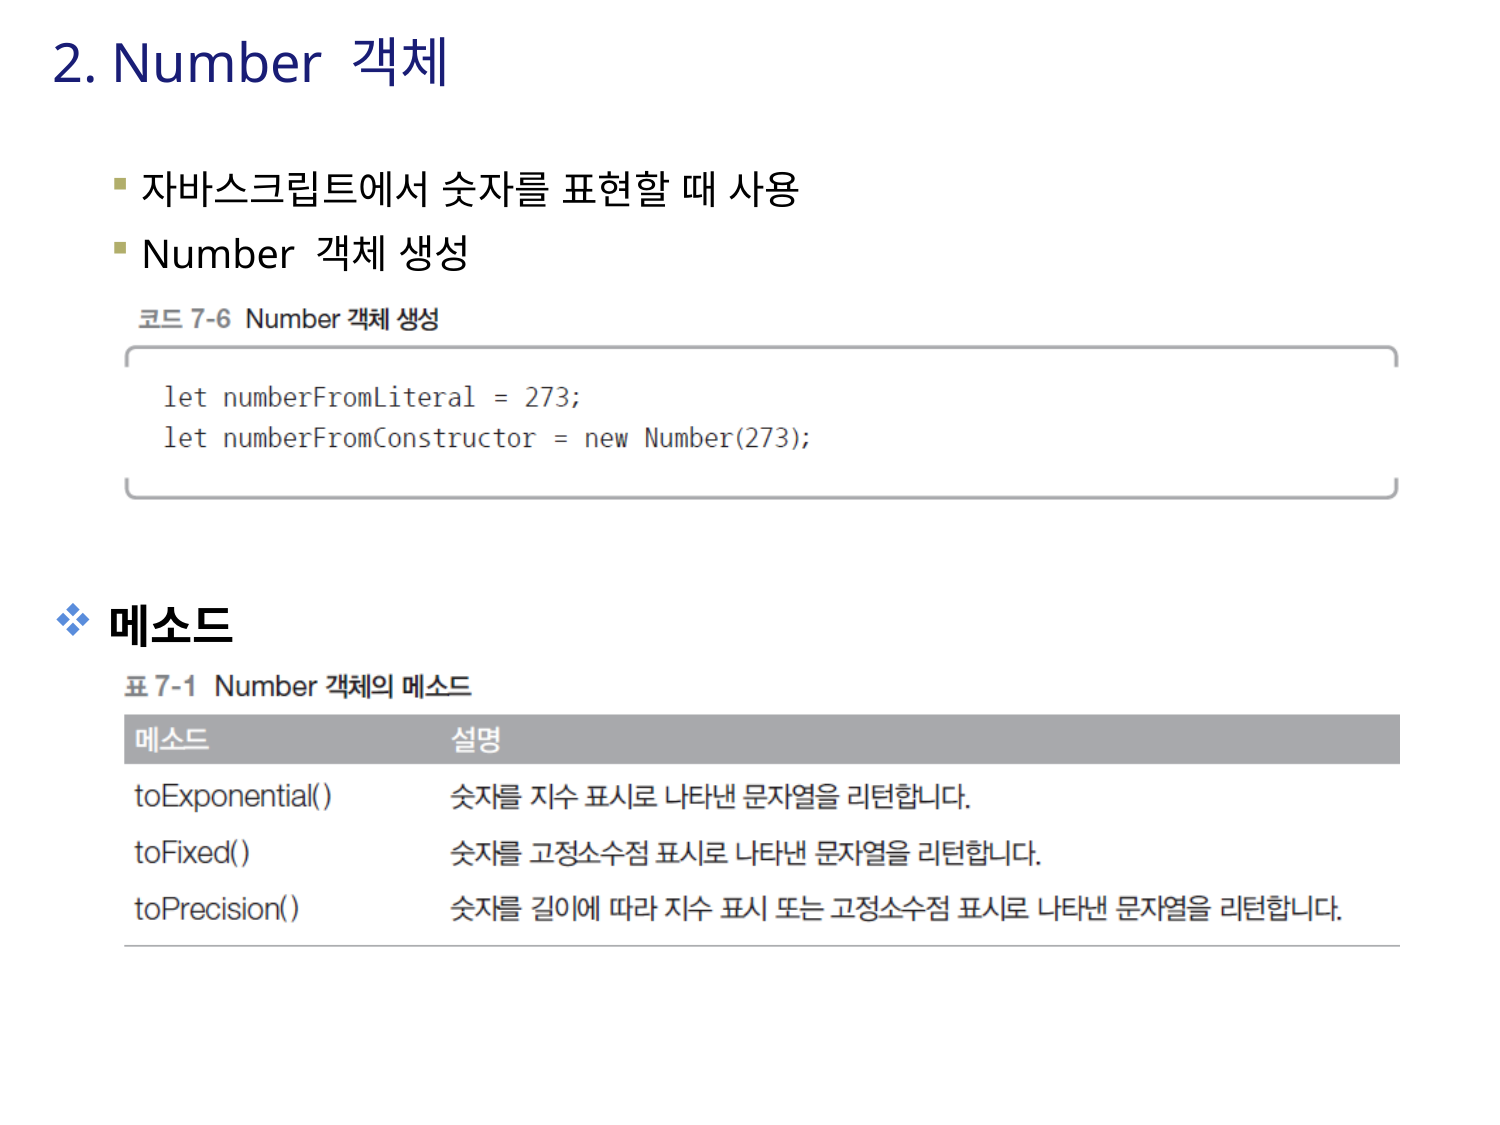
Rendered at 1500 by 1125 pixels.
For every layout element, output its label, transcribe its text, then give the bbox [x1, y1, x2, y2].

picture [123, 668, 1400, 952]
list 자바스크립트에서 숫자를 표현할 때 사용 Number 객체 생성 메소드 [37, 152, 1463, 1091]
picture [123, 302, 1400, 501]
title 2. Number 객체 [37, 13, 1278, 109]
